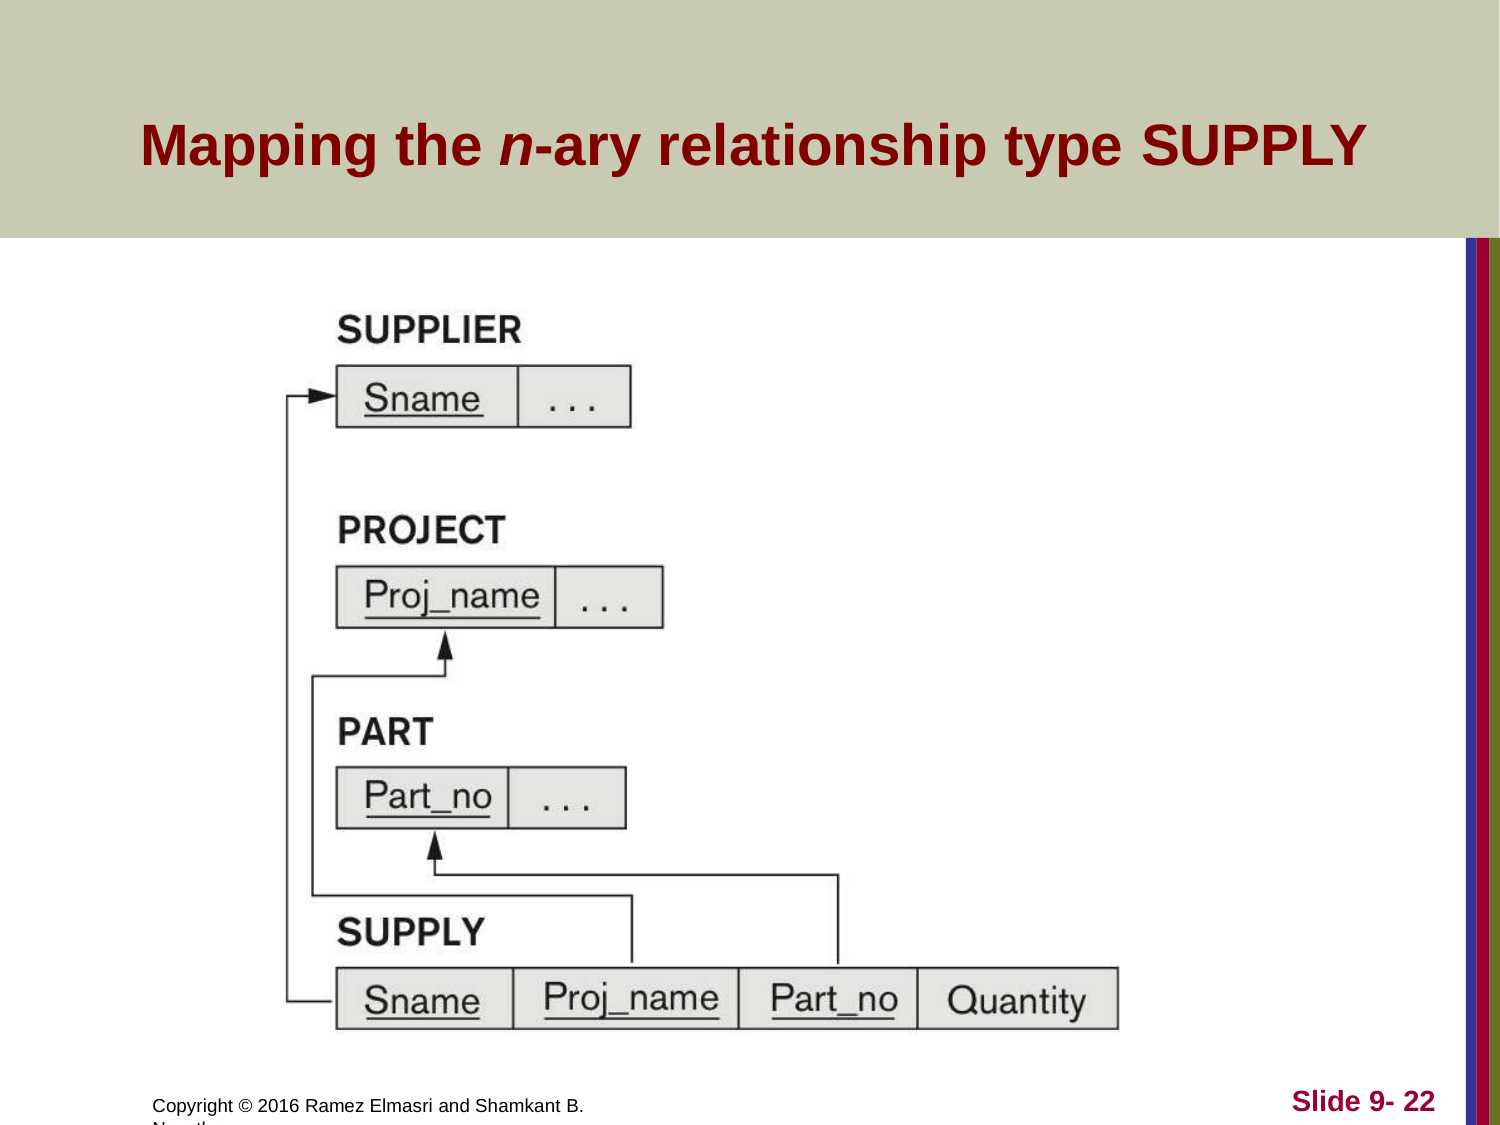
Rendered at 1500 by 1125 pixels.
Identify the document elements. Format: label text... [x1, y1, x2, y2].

picture [284, 309, 1121, 1035]
footer Copyright © 2016 Ramez Elmasri and Shamkant B. Navathe [150, 1093, 658, 1125]
slide_number Slide 9- 22 [1289, 1083, 1442, 1125]
title Mapping the n-ary relationship type SUPPLY [137, 104, 1379, 296]
